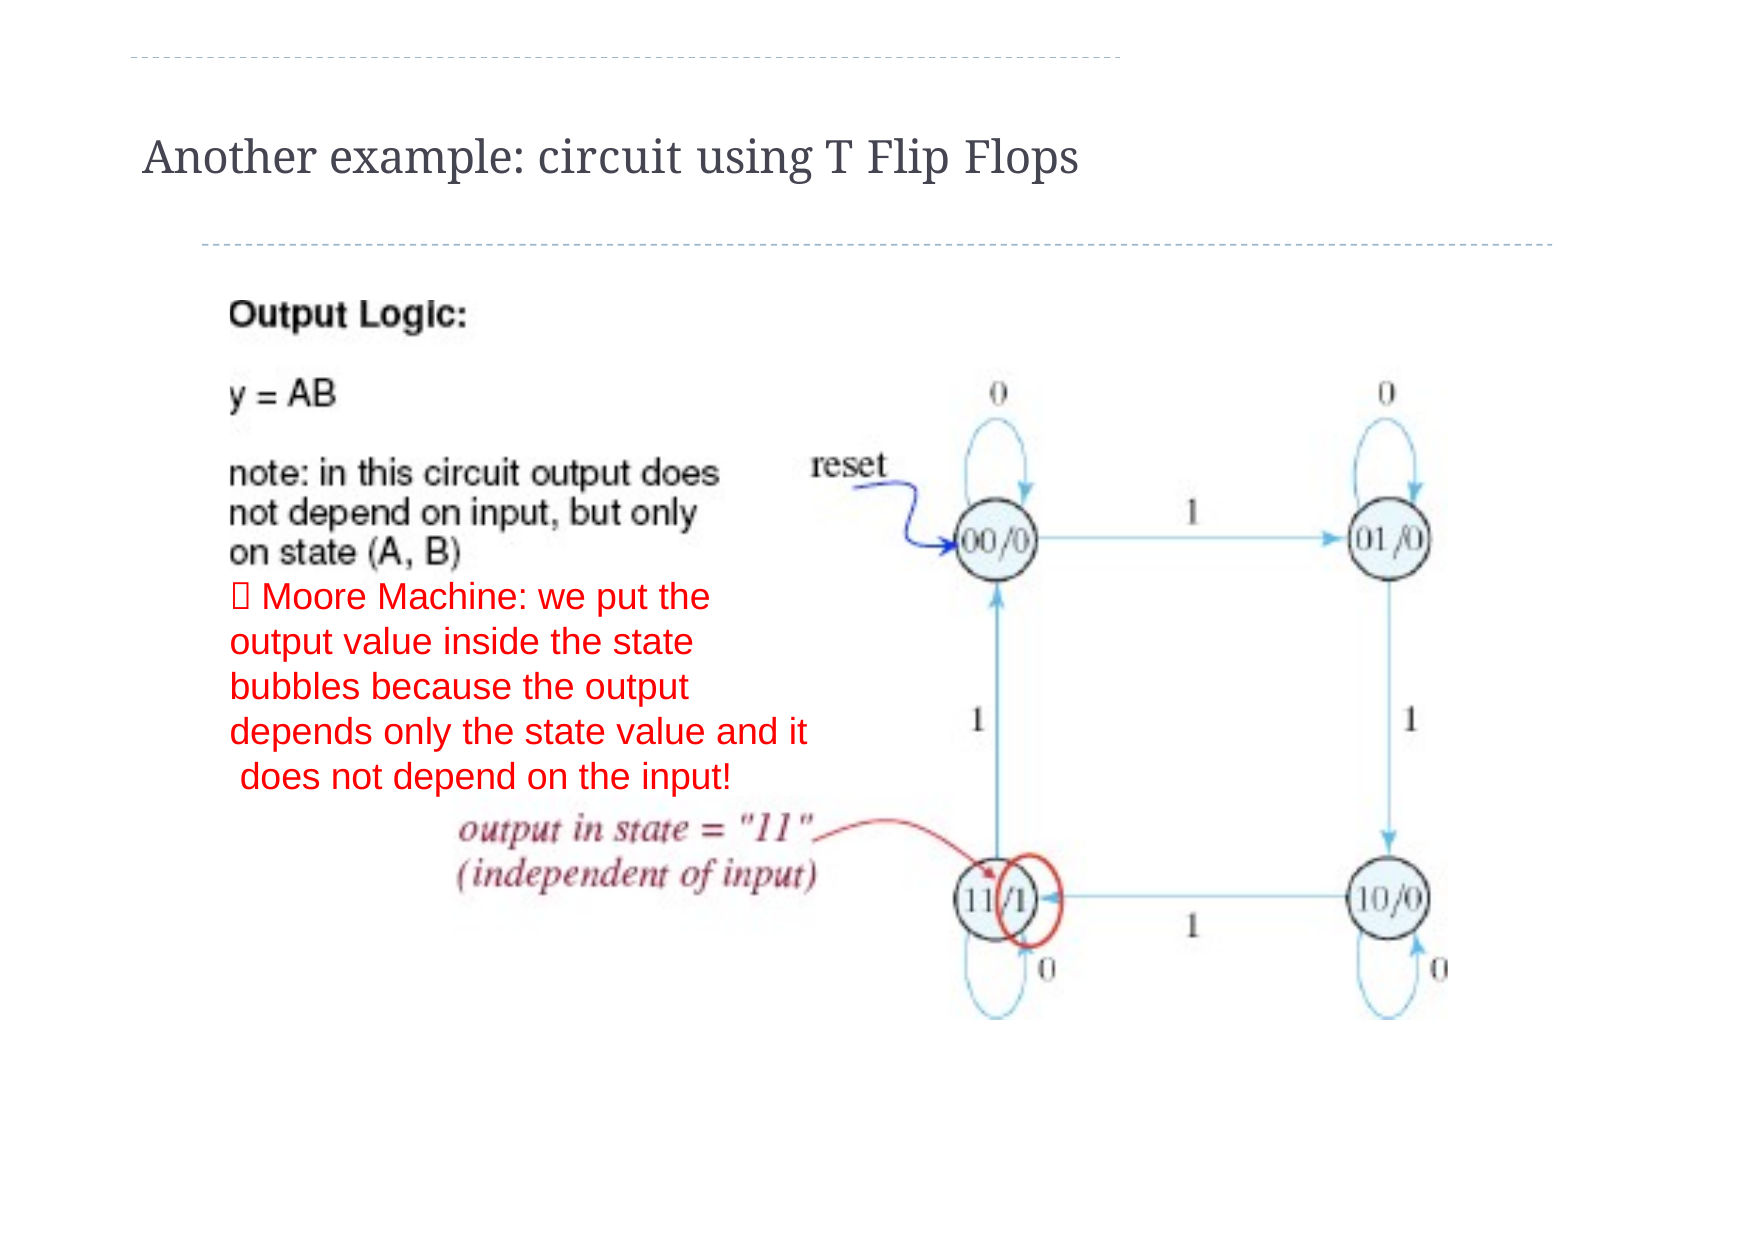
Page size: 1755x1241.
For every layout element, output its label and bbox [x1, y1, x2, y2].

text_box [227, 300, 1448, 1020]
title [140, 125, 1516, 335]
